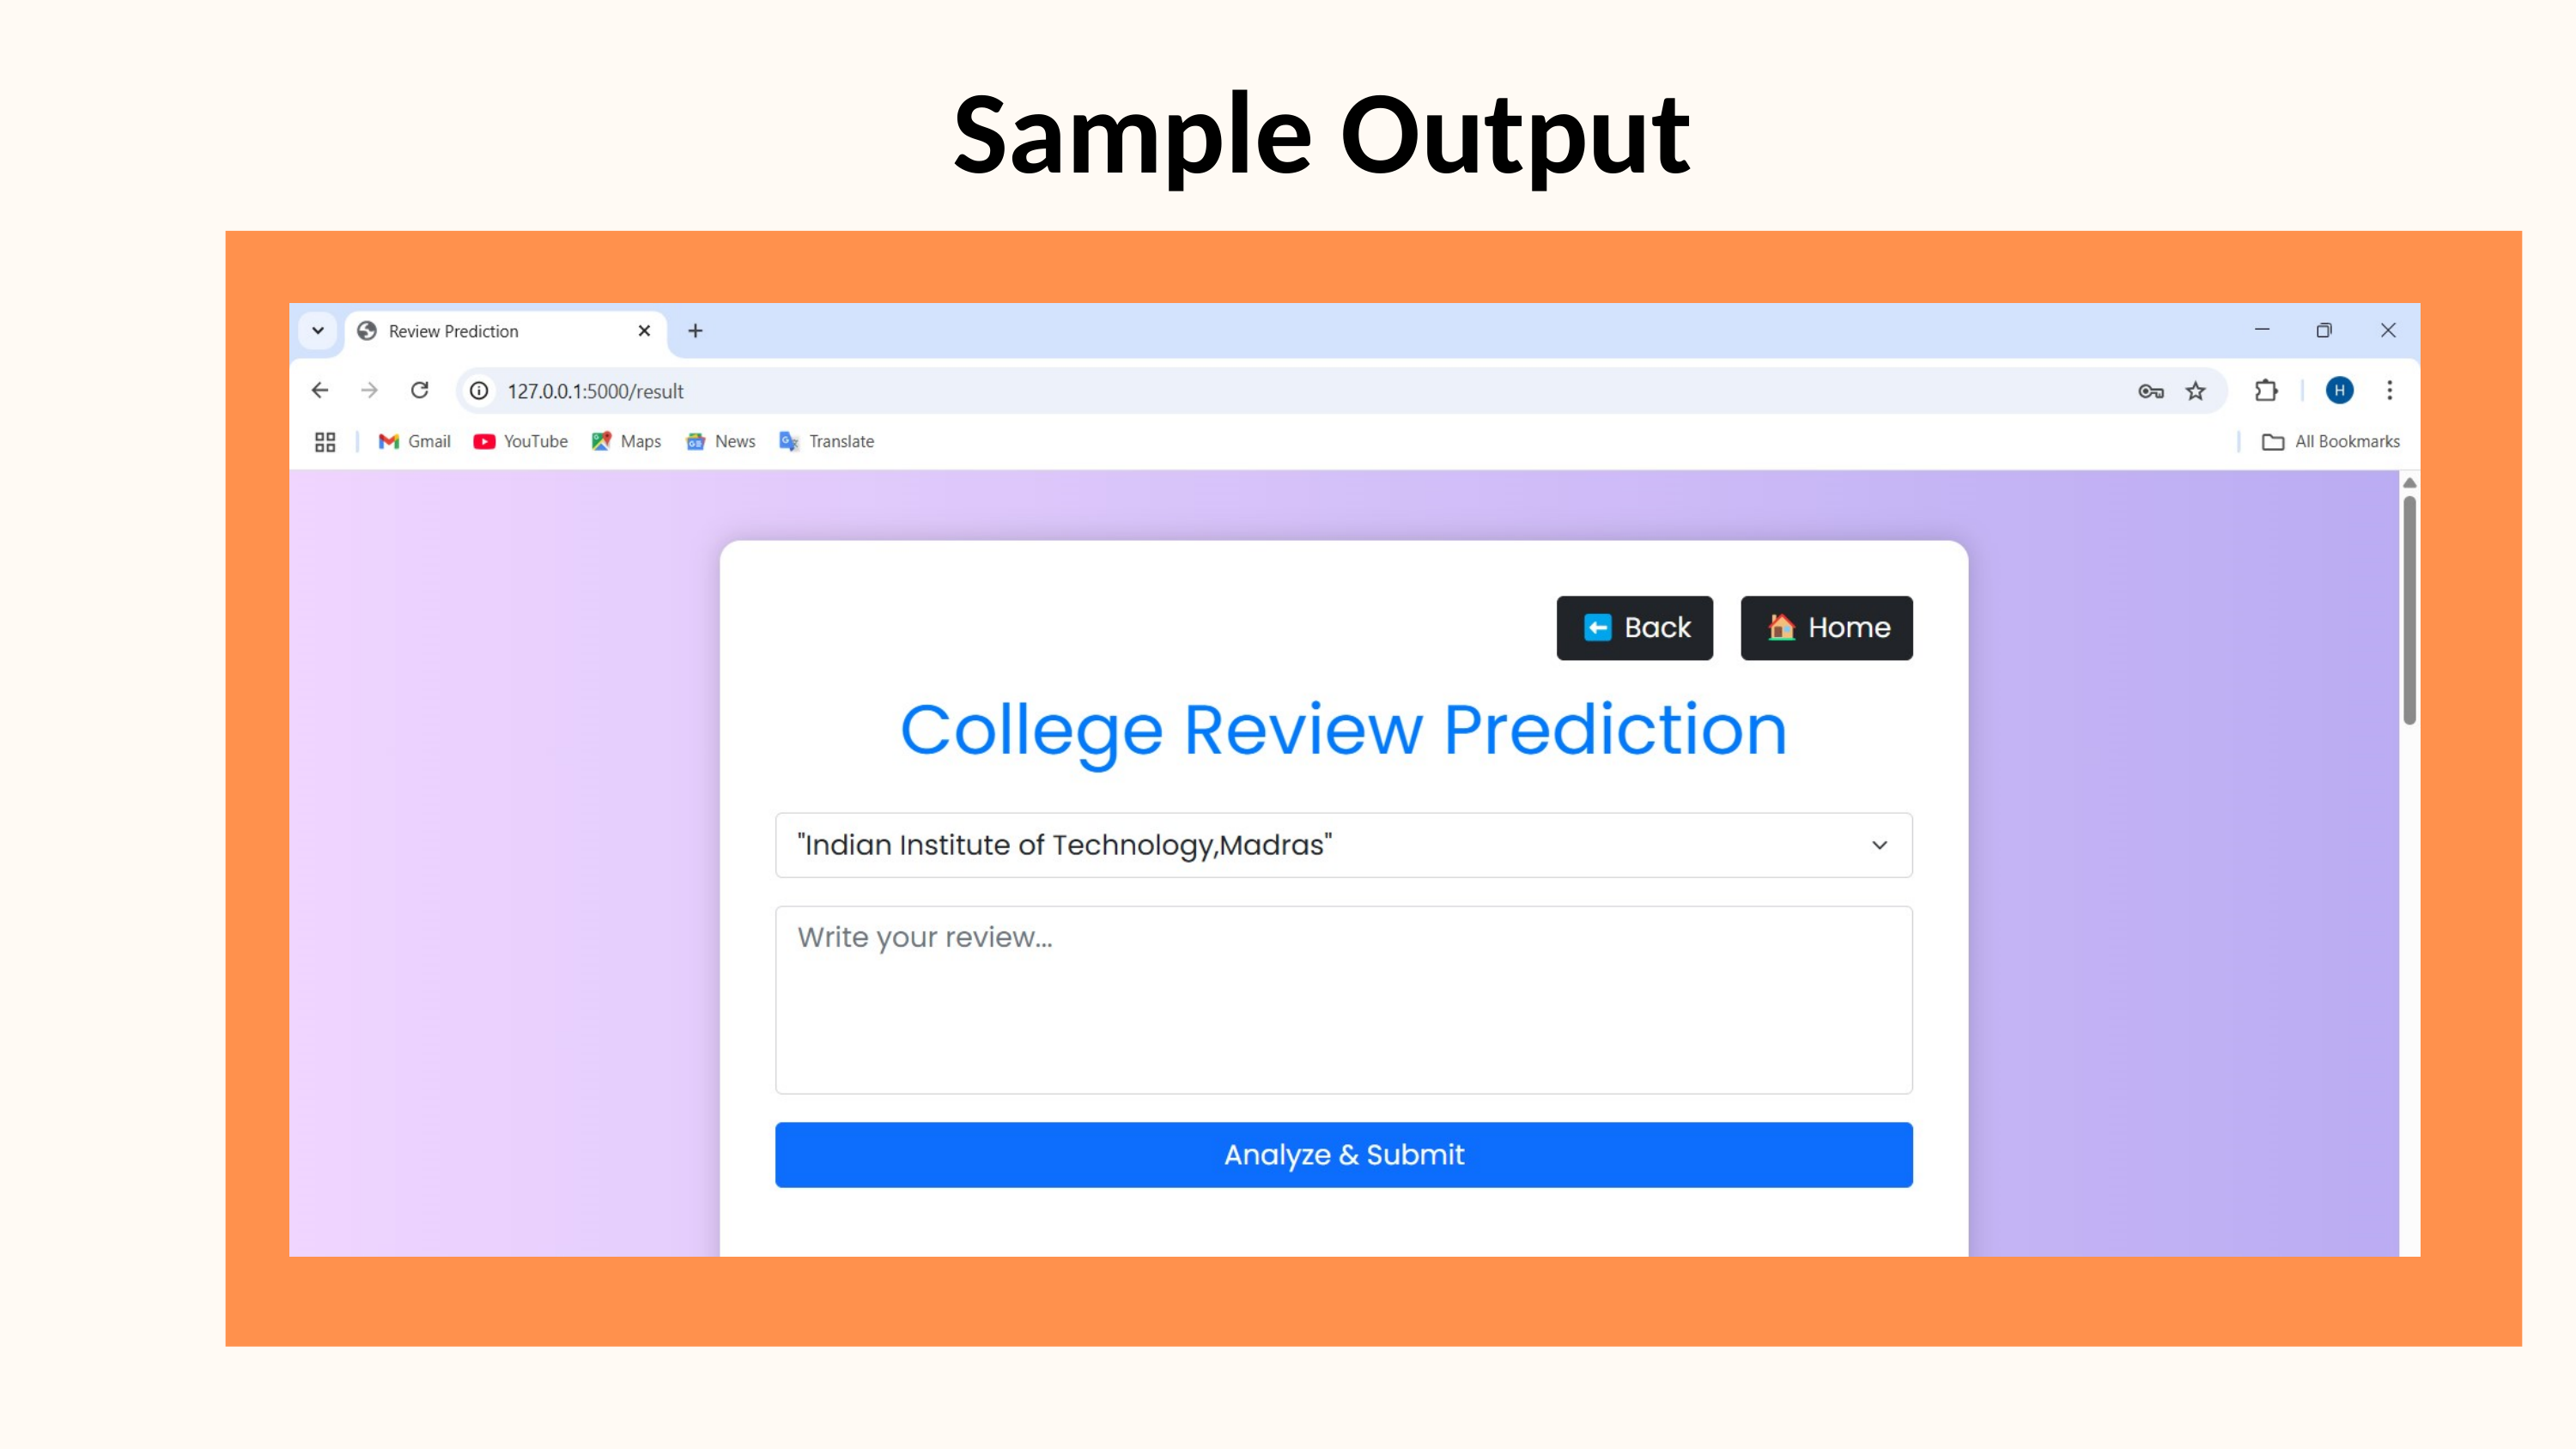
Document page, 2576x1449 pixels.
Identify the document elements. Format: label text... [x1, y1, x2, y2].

text_box Sample Output [257, 48, 2389, 203]
text_box [364, 230, 2168, 300]
picture [289, 302, 2421, 1257]
text_box [225, 230, 2523, 1347]
